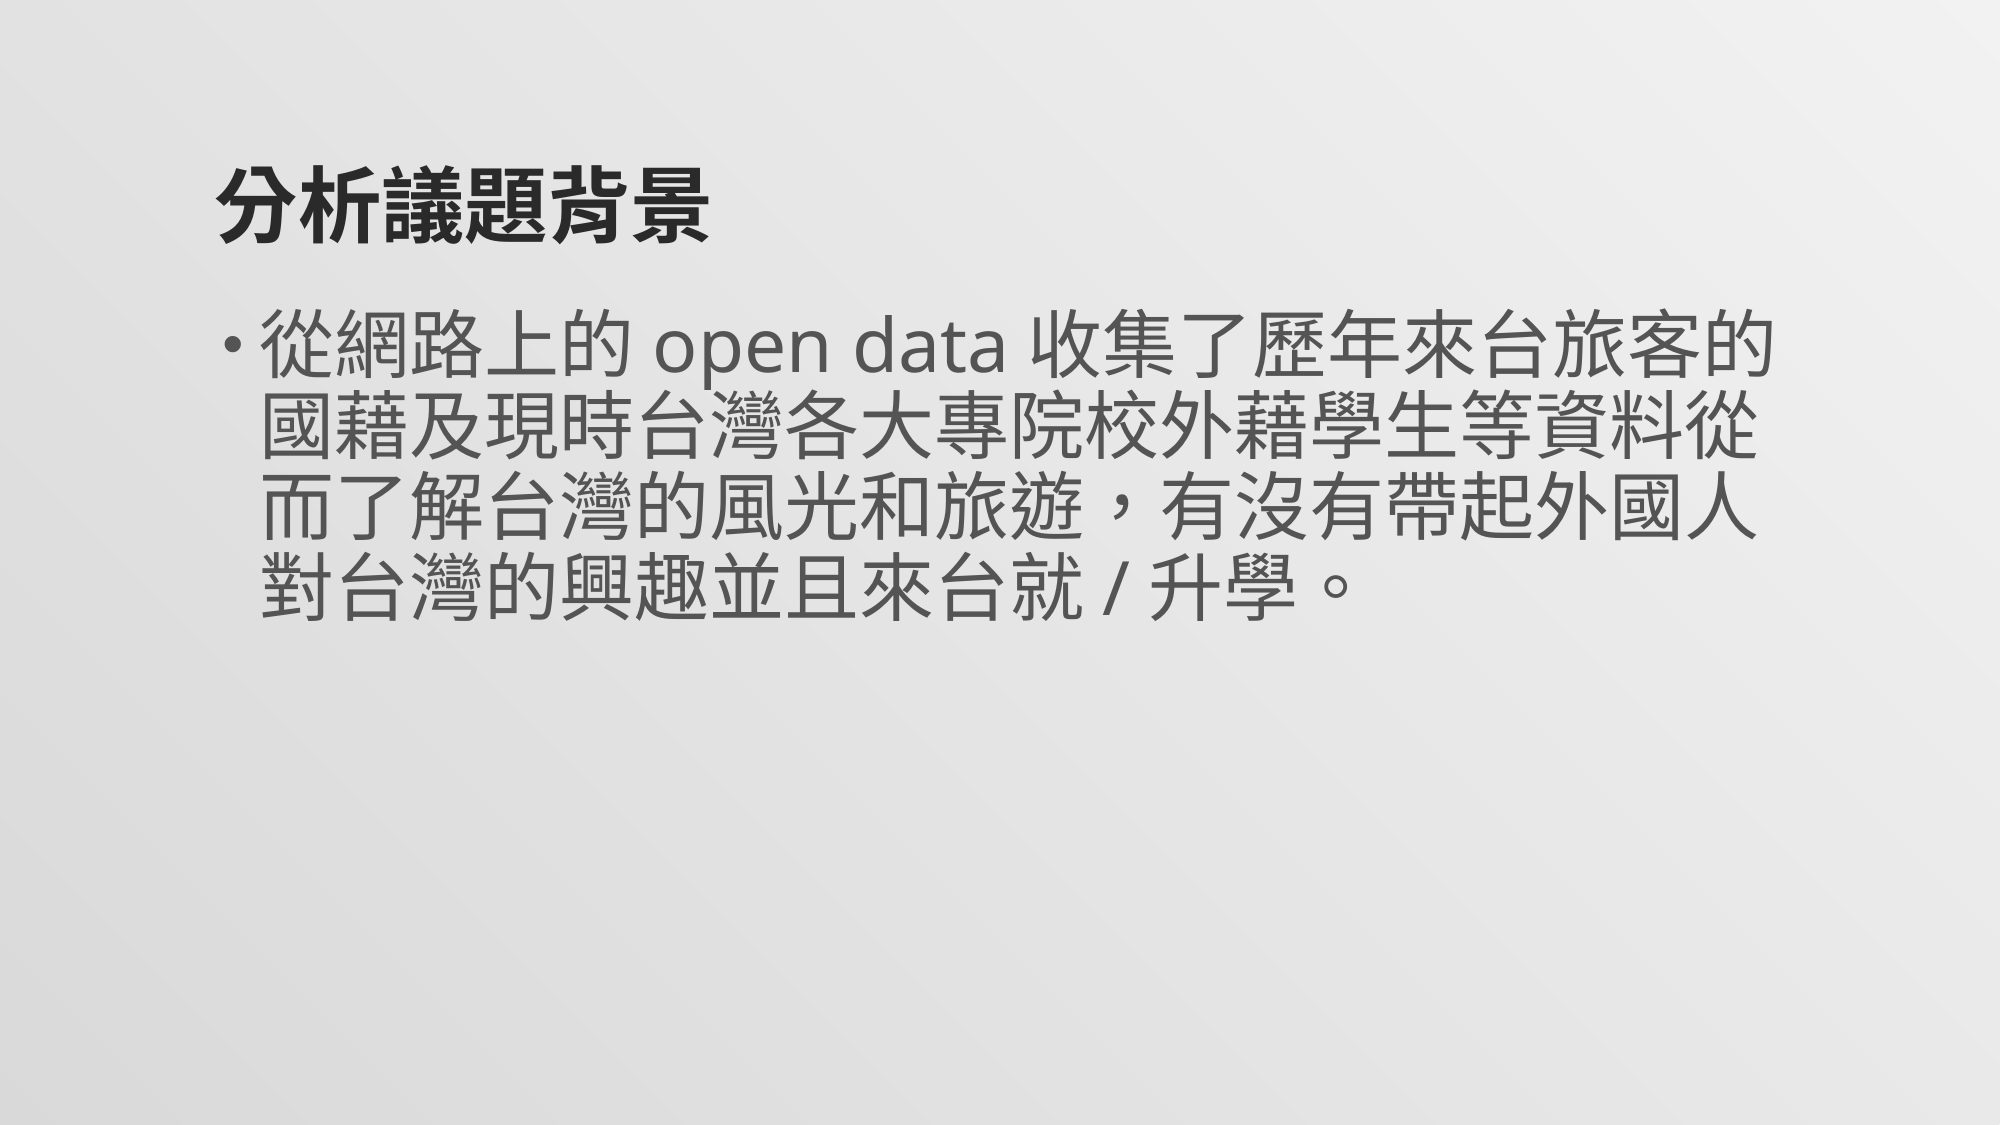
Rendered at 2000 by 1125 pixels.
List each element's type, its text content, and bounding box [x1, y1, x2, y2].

list 從網路上的open data收集了歷年來台旅客的國藉及現時台灣各大專院校外藉學生等資料從而了解台灣的風光和旅遊，有沒有帶起外國人對台灣的興趣並且來台就/升學。 [199, 299, 1800, 1013]
title 分析議題背景 [199, 45, 1800, 263]
